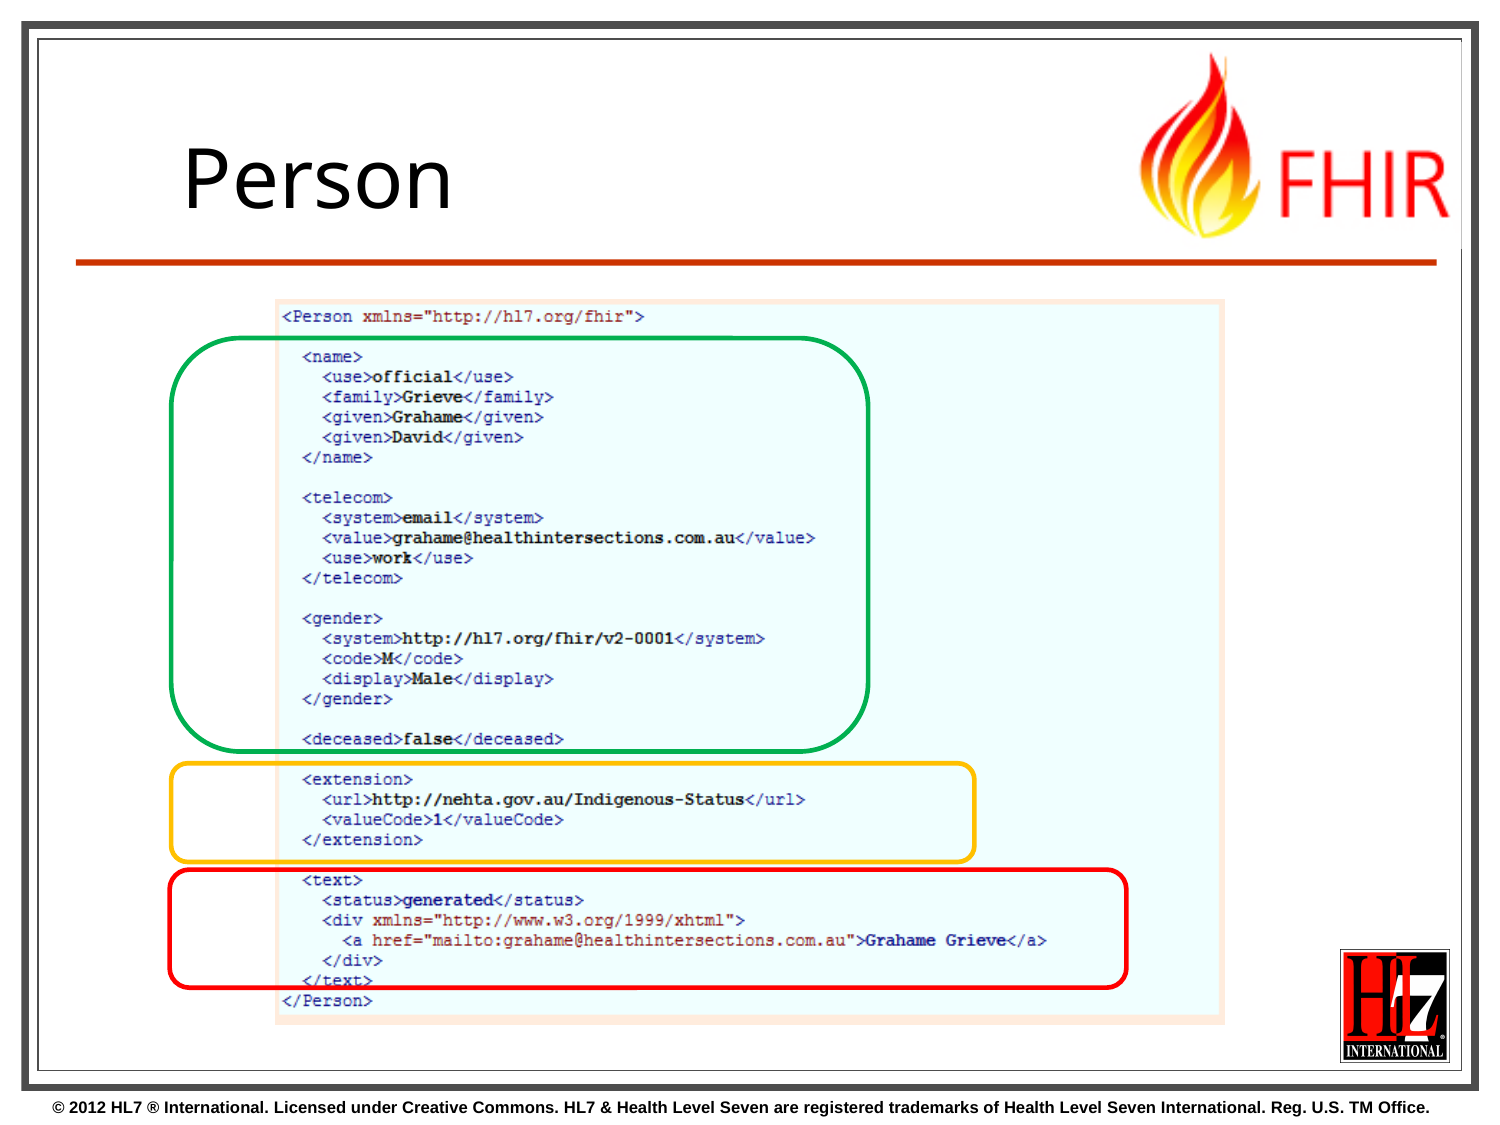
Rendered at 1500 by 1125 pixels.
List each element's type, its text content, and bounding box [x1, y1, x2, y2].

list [275, 299, 1225, 1026]
text_box [167, 867, 270, 990]
picture [1340, 949, 1450, 1063]
title Person [166, 45, 1123, 233]
text_box [168, 761, 270, 865]
picture [1127, 42, 1462, 249]
text_box [169, 335, 270, 754]
